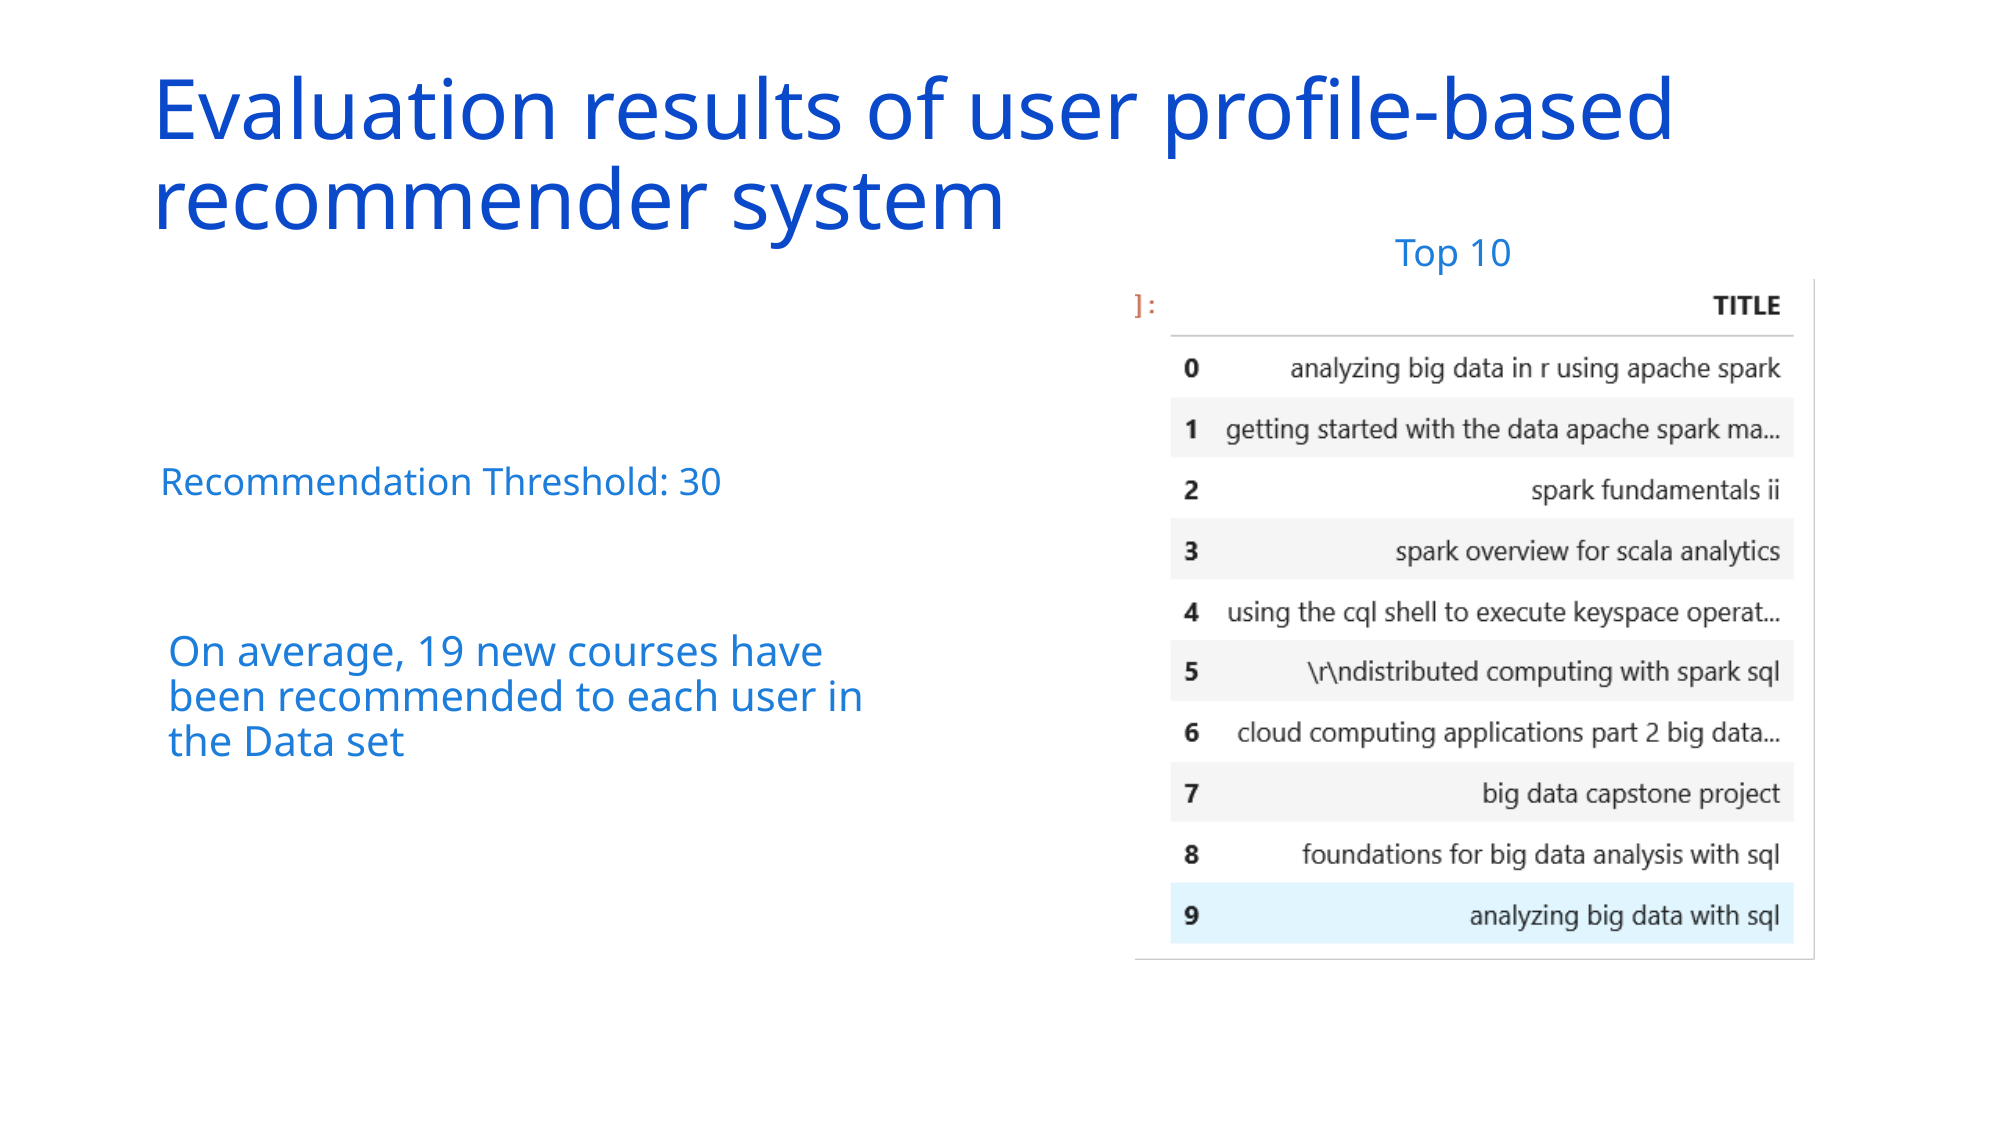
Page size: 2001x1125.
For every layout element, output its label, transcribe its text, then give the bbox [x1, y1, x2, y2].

title Evaluation results of user profile-based recommender system [137, 59, 1863, 278]
text_box On average, 19 new courses have been recommended to each user in the Data set [153, 406, 928, 1066]
picture [1135, 279, 1816, 961]
text_box Recommendation Threshold: 30 [145, 455, 746, 558]
text_box Top 10 [1380, 226, 1533, 279]
